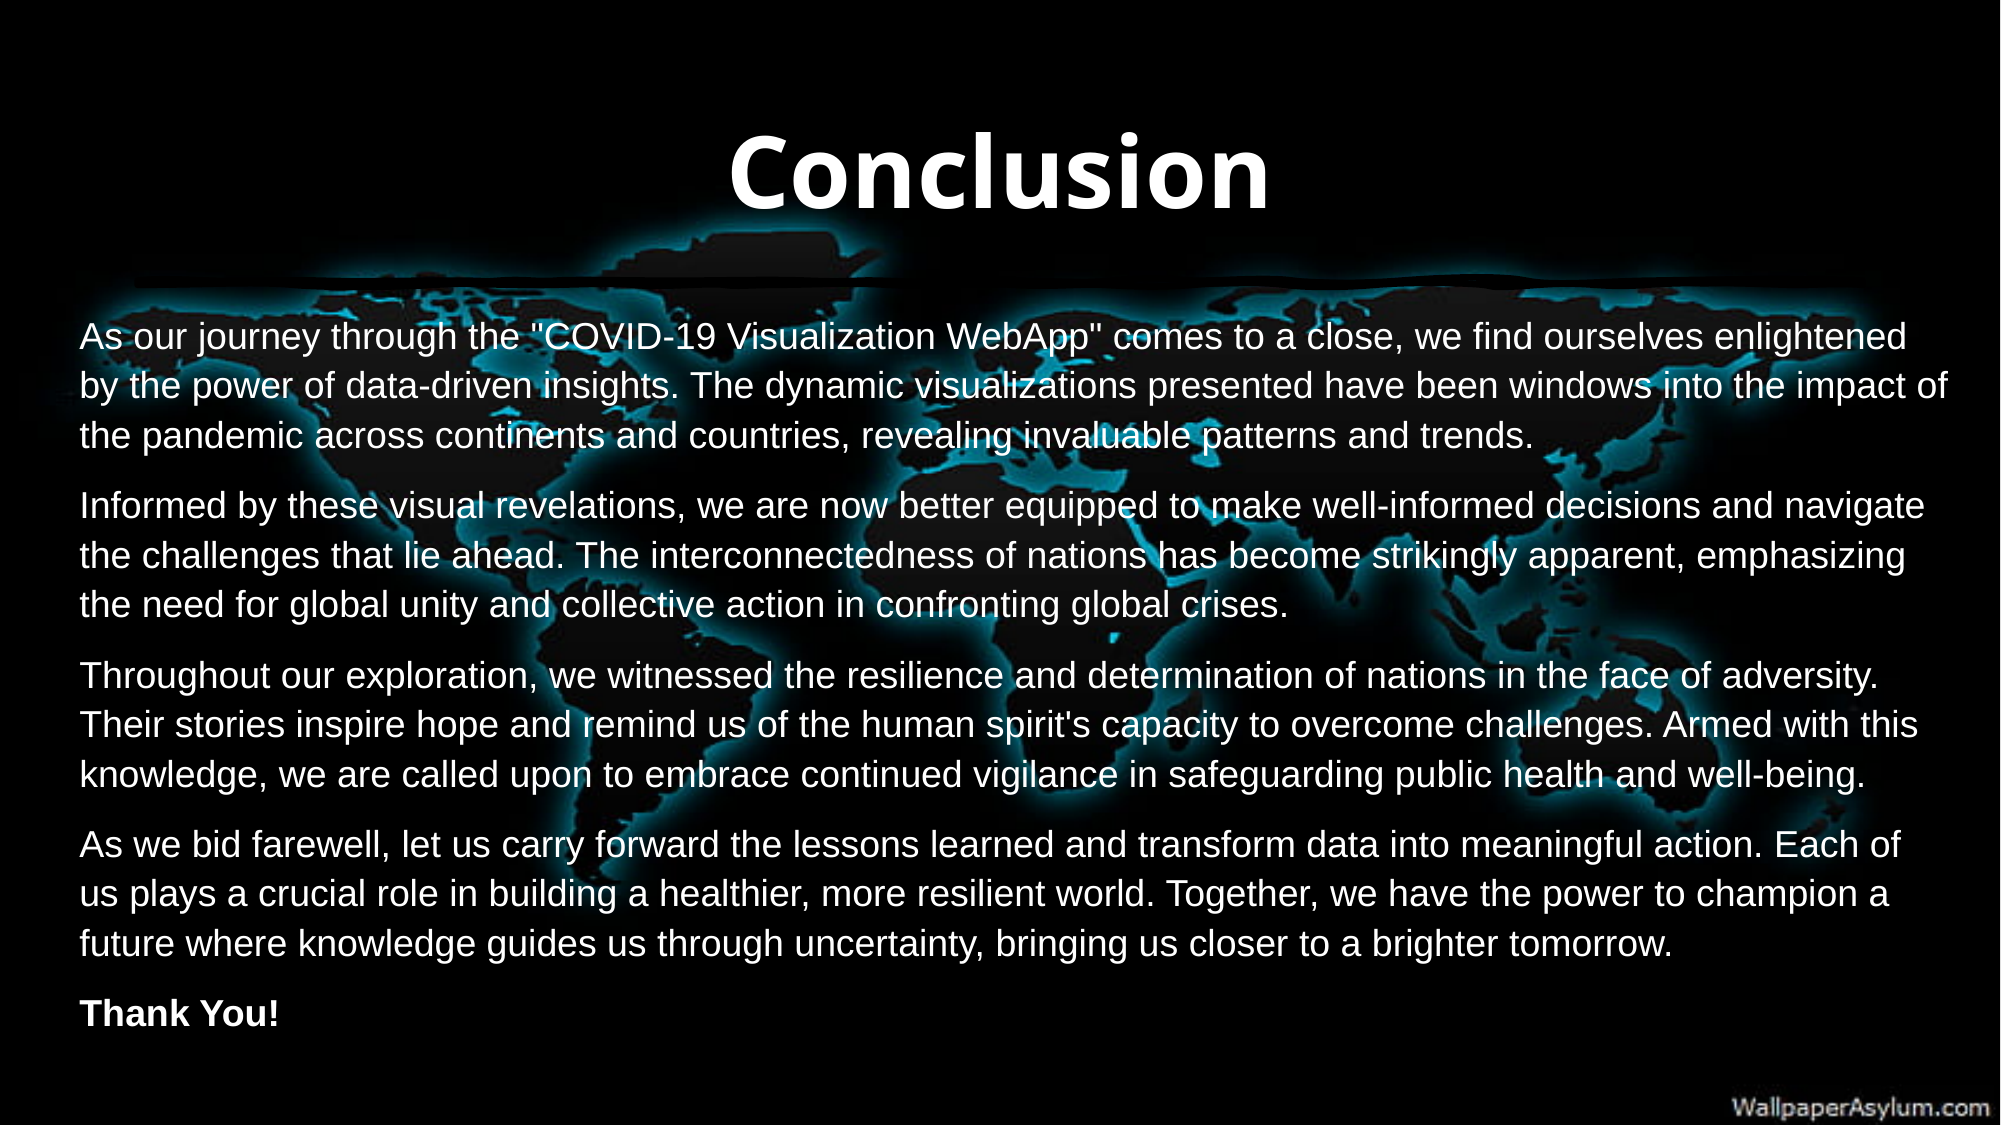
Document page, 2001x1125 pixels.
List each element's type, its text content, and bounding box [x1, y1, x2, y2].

picture [0, 0, 2001, 1125]
list As our journey through the "COVID-19 Visualization WebApp" comes to a close, we find ourselves enlightened by the power of data-driven insights. The dynamic visualizations presented have been windows into the impact of the pandemic across continents and countries, revealing invaluable patterns and trends. Informed by these visual revelations, we are now better equipped to make well-informed decisions and navigate the challenges that lie ahead. The interconnectedness of nations has become strikingly apparent, emphasizing the need for global unity and collective action in confronting global crises. Throughout our exploration, we witnessed the resilience and determination of nations in the face of adversity. Their stories inspire hope and remind us of the human spirit's capacity to overcome challenges. Armed with this knowledge, we are called upon to embrace continued vigilance in safeguarding public health and well-being. As we bid farewell, let us carry forward the lessons learned and transform data into meaningful action. Each of us plays a crucial role in building a healthier, more resilient world. Together, we have the power to champion a future where knowledge guides us through uncertainty, bringing us closer to a brighter tomorrow. Thank You! [64, 299, 1964, 1104]
title Conclusion [137, 59, 1863, 278]
